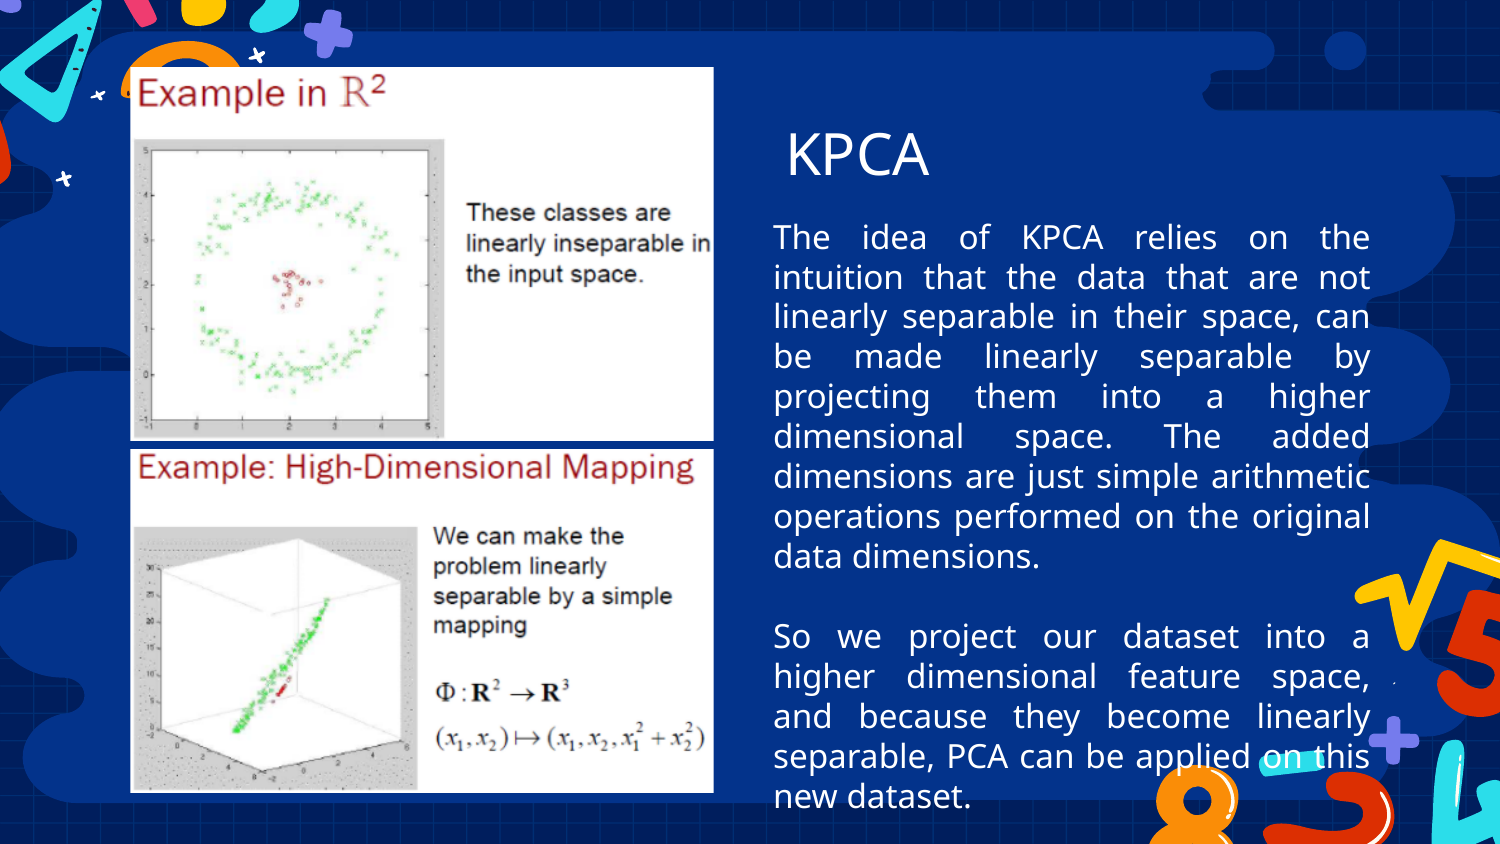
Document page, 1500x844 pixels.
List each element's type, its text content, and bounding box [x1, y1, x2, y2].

picture [130, 67, 714, 442]
picture [130, 449, 714, 793]
title KPCA [769, 88, 983, 216]
text_box The idea of KPCA relies on the intuition that the data that are not linearly separable in their space, can be made linearly separable by projecting them into a higher dimensional space. The added dimensions are just simple arithmetic operations performed on the original data dimensions. So we project our dataset into a higher dimensional feature space, and because they become linearly separable, PCA can be applied on this new dataset. [758, 200, 1387, 830]
